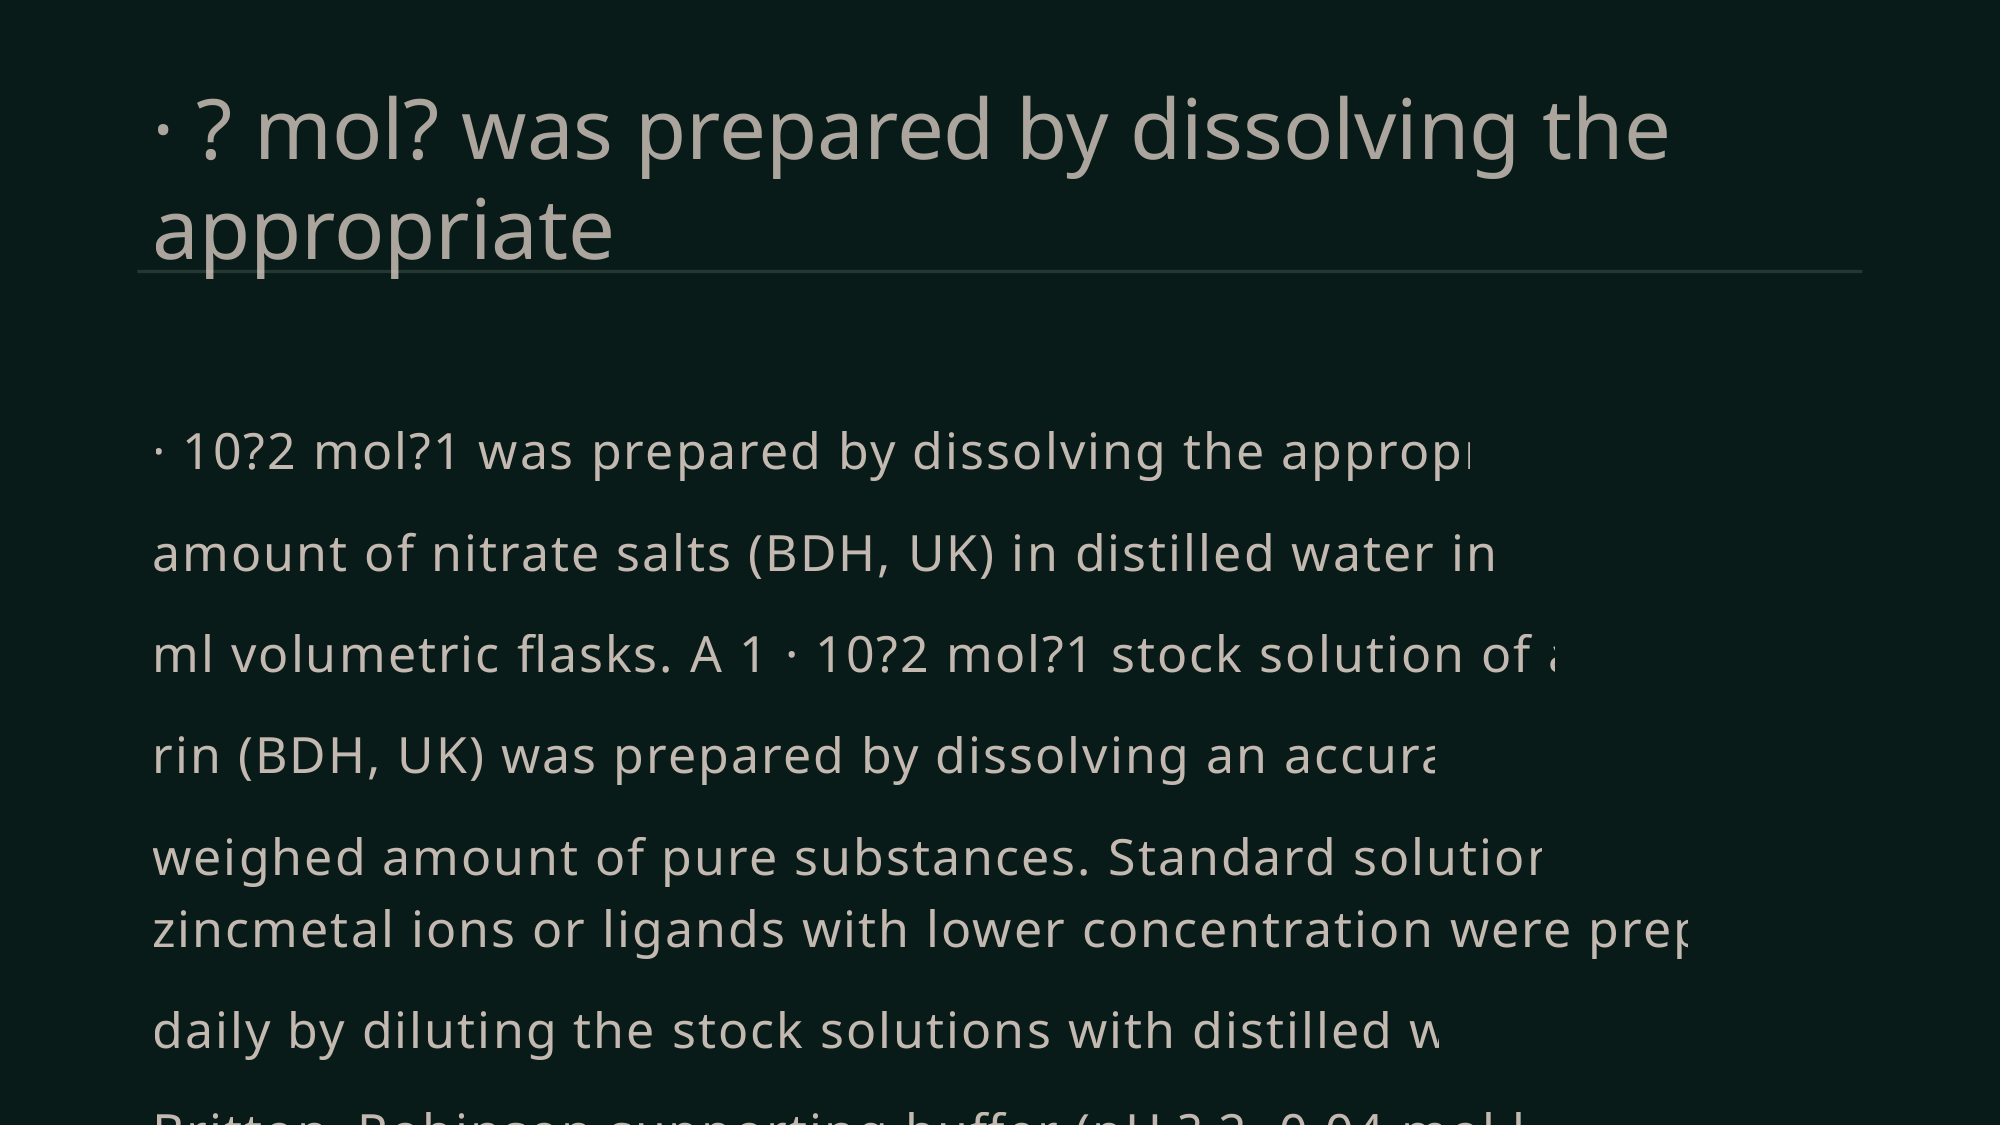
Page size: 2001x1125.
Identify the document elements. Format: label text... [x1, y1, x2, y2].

list · 10?2 mol?1 was prepared by dissolving the appropriate amount of nitrate salts (BDH, UK) in distilled water in 100- ml volumetric flasks. A 1 · 10?2 mol?1 stock solution of aliza- rin (BDH, UK) was prepared by dissolving an accurately weighed amount of pure substances. Standard solutions of zincmetal ions or ligands with lower concentration were prepared daily by diluting the stock solutions with distilled water. Britton–Robinson supporting buffer (pH ? 2, 0.04 mol l?1 in each constituent) was prepared by dissolving 2.47 g of boric acid (Winlab, UK) in 500 ml distilled water containing 2.3 ml of glacial acetic acid (BDH, UK) and then adding 2.7 ml of ortho-phosphoric acid (Riedal-deHaen, Germany) and dilut- ing to 1 l with distilled water. The carbonate buffer was 0.1 mol l?1 in both sodium hydrogen carbonate (Winlab, UK) and disodium carbonate (BDH, UK), while phosphate buffer was prepared from 0.1 mol l?1 in both phosphoric acid (Rie- dal-deHaen, Germany) and sodium dihydrogen phosphate (Winlab, UK). The acetate buffer was prepared from 0.02 M in both sodium acetate (Winlab, UK) and acetic acid (BDH, UK). Five different brands of popular instant coffee samples were purchased from city of Riyadh markets. [137, 399, 1863, 982]
title · ? mol? was prepared by dissolving the appropriate [137, 108, 1863, 244]
